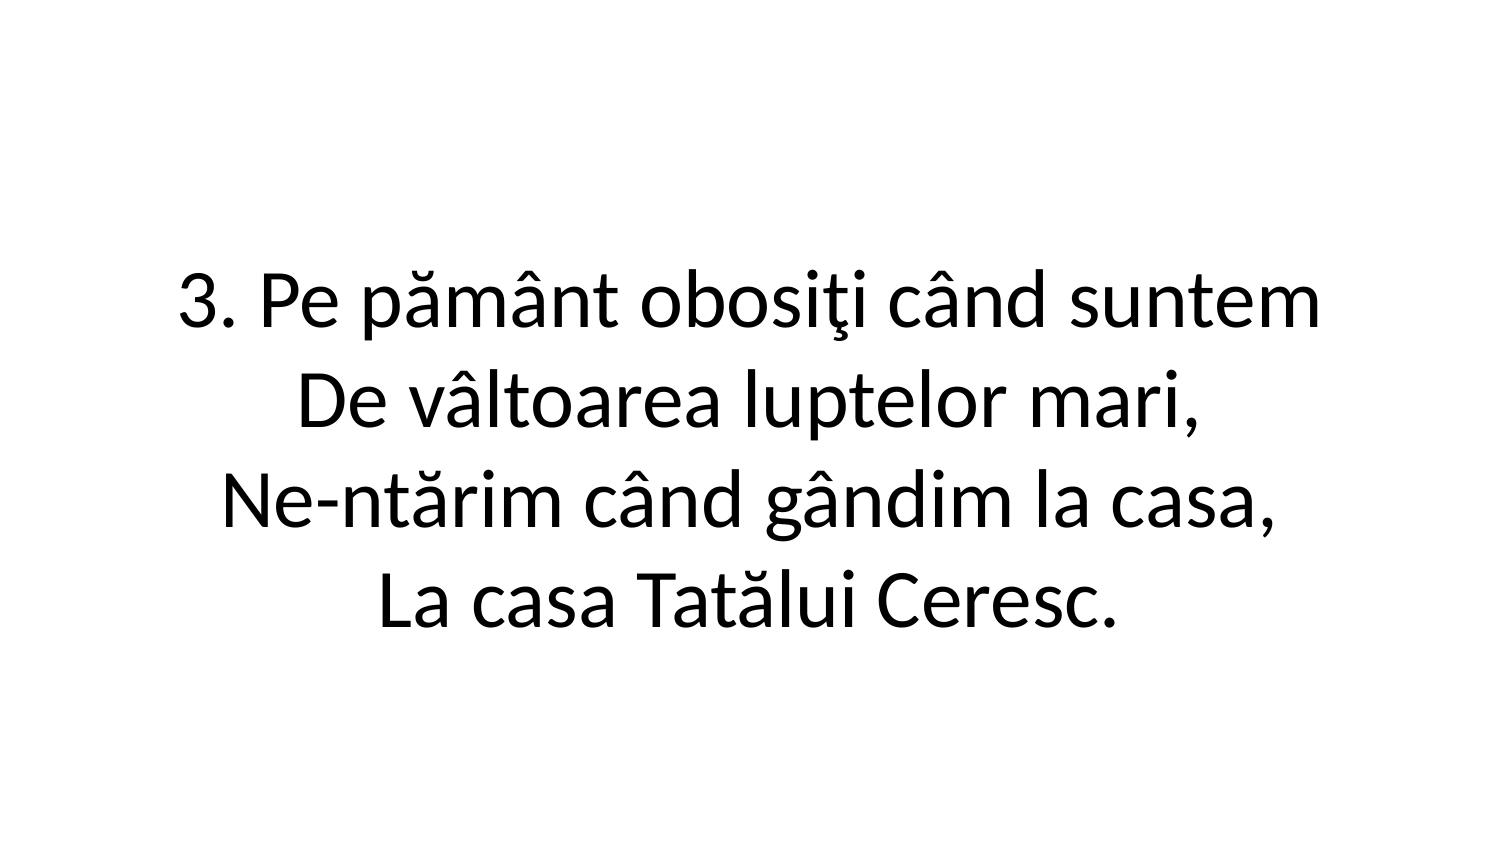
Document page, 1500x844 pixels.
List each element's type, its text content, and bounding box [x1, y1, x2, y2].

text_box 3. Pe pământ obosiţi când suntem De vâltoarea luptelor mari, Ne-ntărim când gândim la casa, La casa Tatălui Ceresc. [161, 192, 1339, 652]
